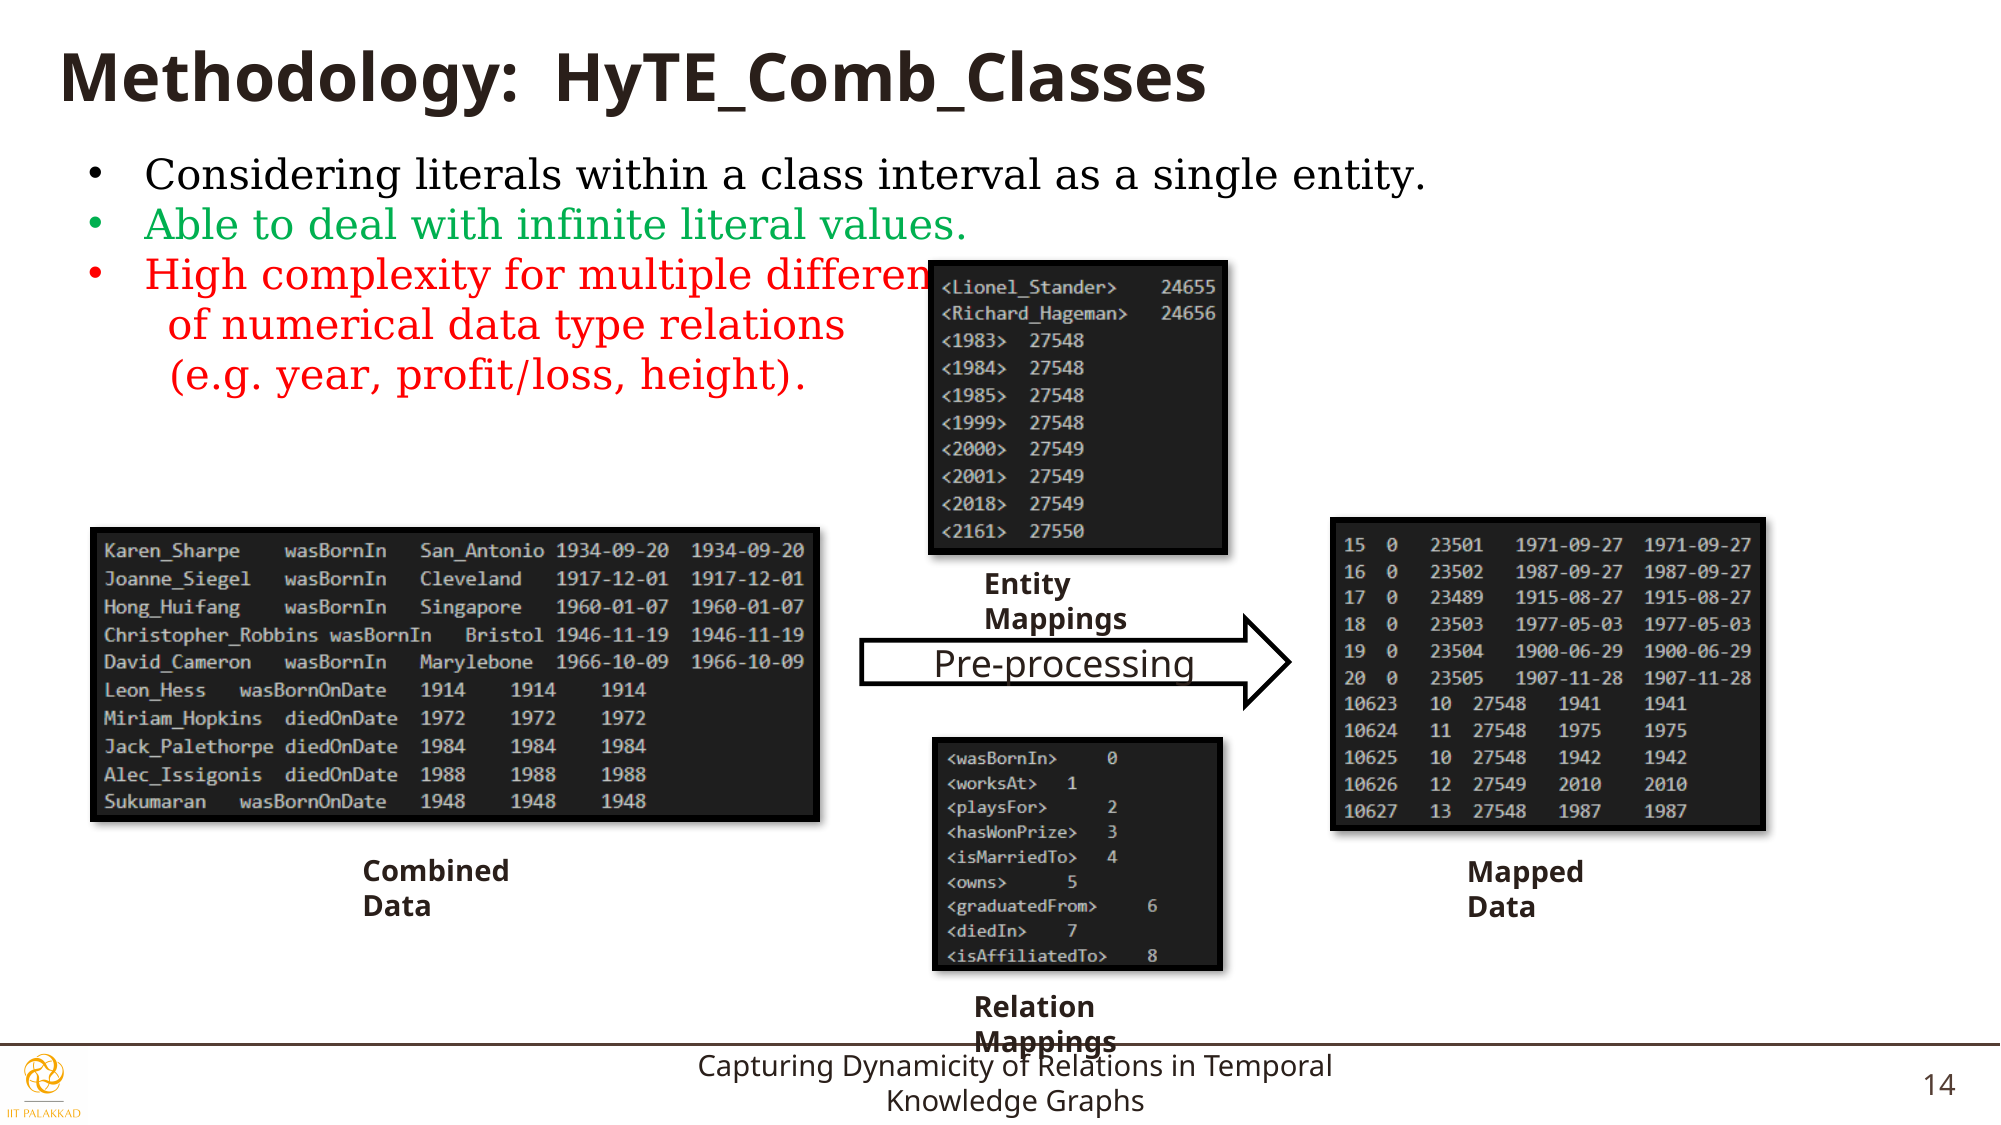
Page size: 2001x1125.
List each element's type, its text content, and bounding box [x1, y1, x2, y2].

text_box Relation Mappings [958, 981, 1197, 1044]
slide_number 14 [1808, 1060, 1971, 1112]
picture [933, 265, 1222, 549]
text_box Entity Mappings [969, 566, 1187, 643]
picture [1336, 522, 1760, 826]
footer Capturing Dynamicity of Relations in Temporal Knowledge Graphs [609, 1056, 1422, 1108]
picture [96, 532, 814, 816]
text_box Relation Mappings [958, 1045, 1197, 1066]
picture [937, 743, 1217, 965]
picture [0, 1046, 88, 1125]
text_box Combined Data [347, 844, 563, 930]
text_box Mapped Data [1452, 845, 1644, 931]
text_box Pre-processing [860, 615, 1291, 709]
text_box Considering literals within a class interval as a single entity. Able to deal with infinite literal values. High complexity for multiple different type of numerical data type relations (e.g. year, profit/loss, height). [73, 140, 1727, 405]
title Methodology: HyTE_Comb_Classes [43, 35, 1239, 124]
